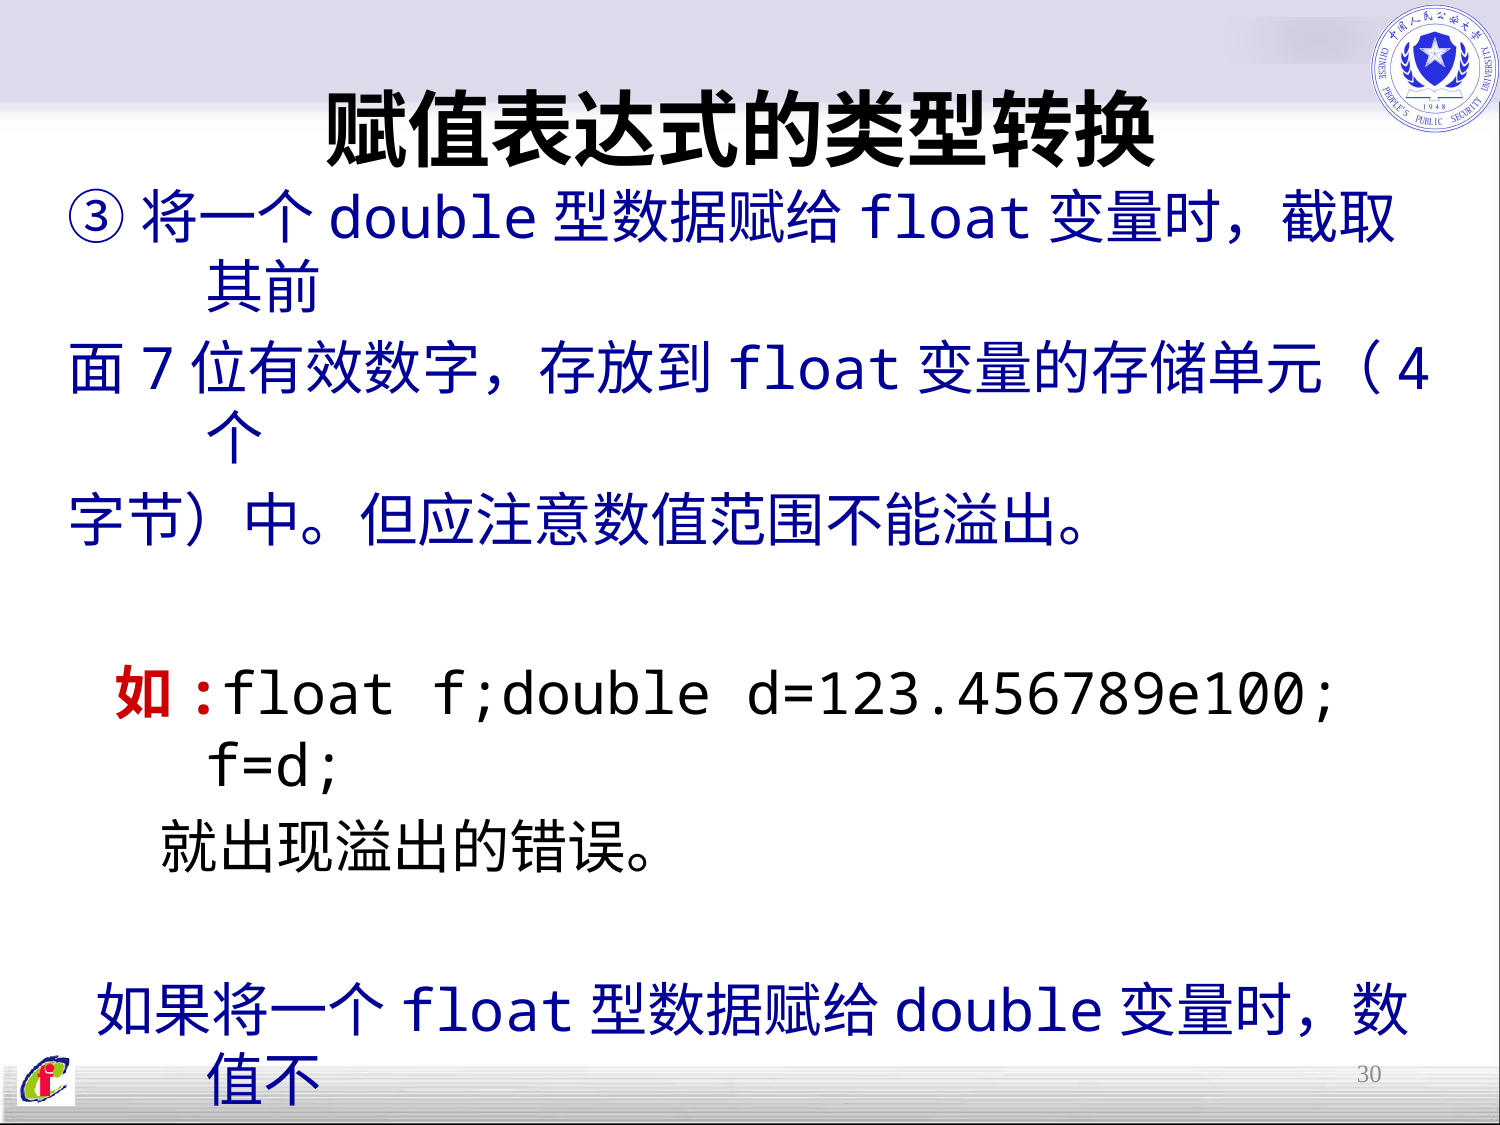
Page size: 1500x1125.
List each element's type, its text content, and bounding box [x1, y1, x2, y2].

slide_number 30 [1059, 1042, 1397, 1103]
text_box ③将一个double型数据赋给float变量时，截取其前 面7位有效数字，存放到float变量的存储单元（4个 字节）中。但应注意数值范围不能溢出。 如:float f;double d=123.456789e100; f=d; 就出现溢出的错误。 如果将一个float型数据赋给double变量时，数值不 变，有效位数扩展到16位，在内存中以8个字节存储 [53, 172, 1448, 976]
picture [0, 188, 1500, 1125]
title 赋值表达式的类型转换 [0, 66, 1500, 188]
picture [1371, 5, 1499, 66]
